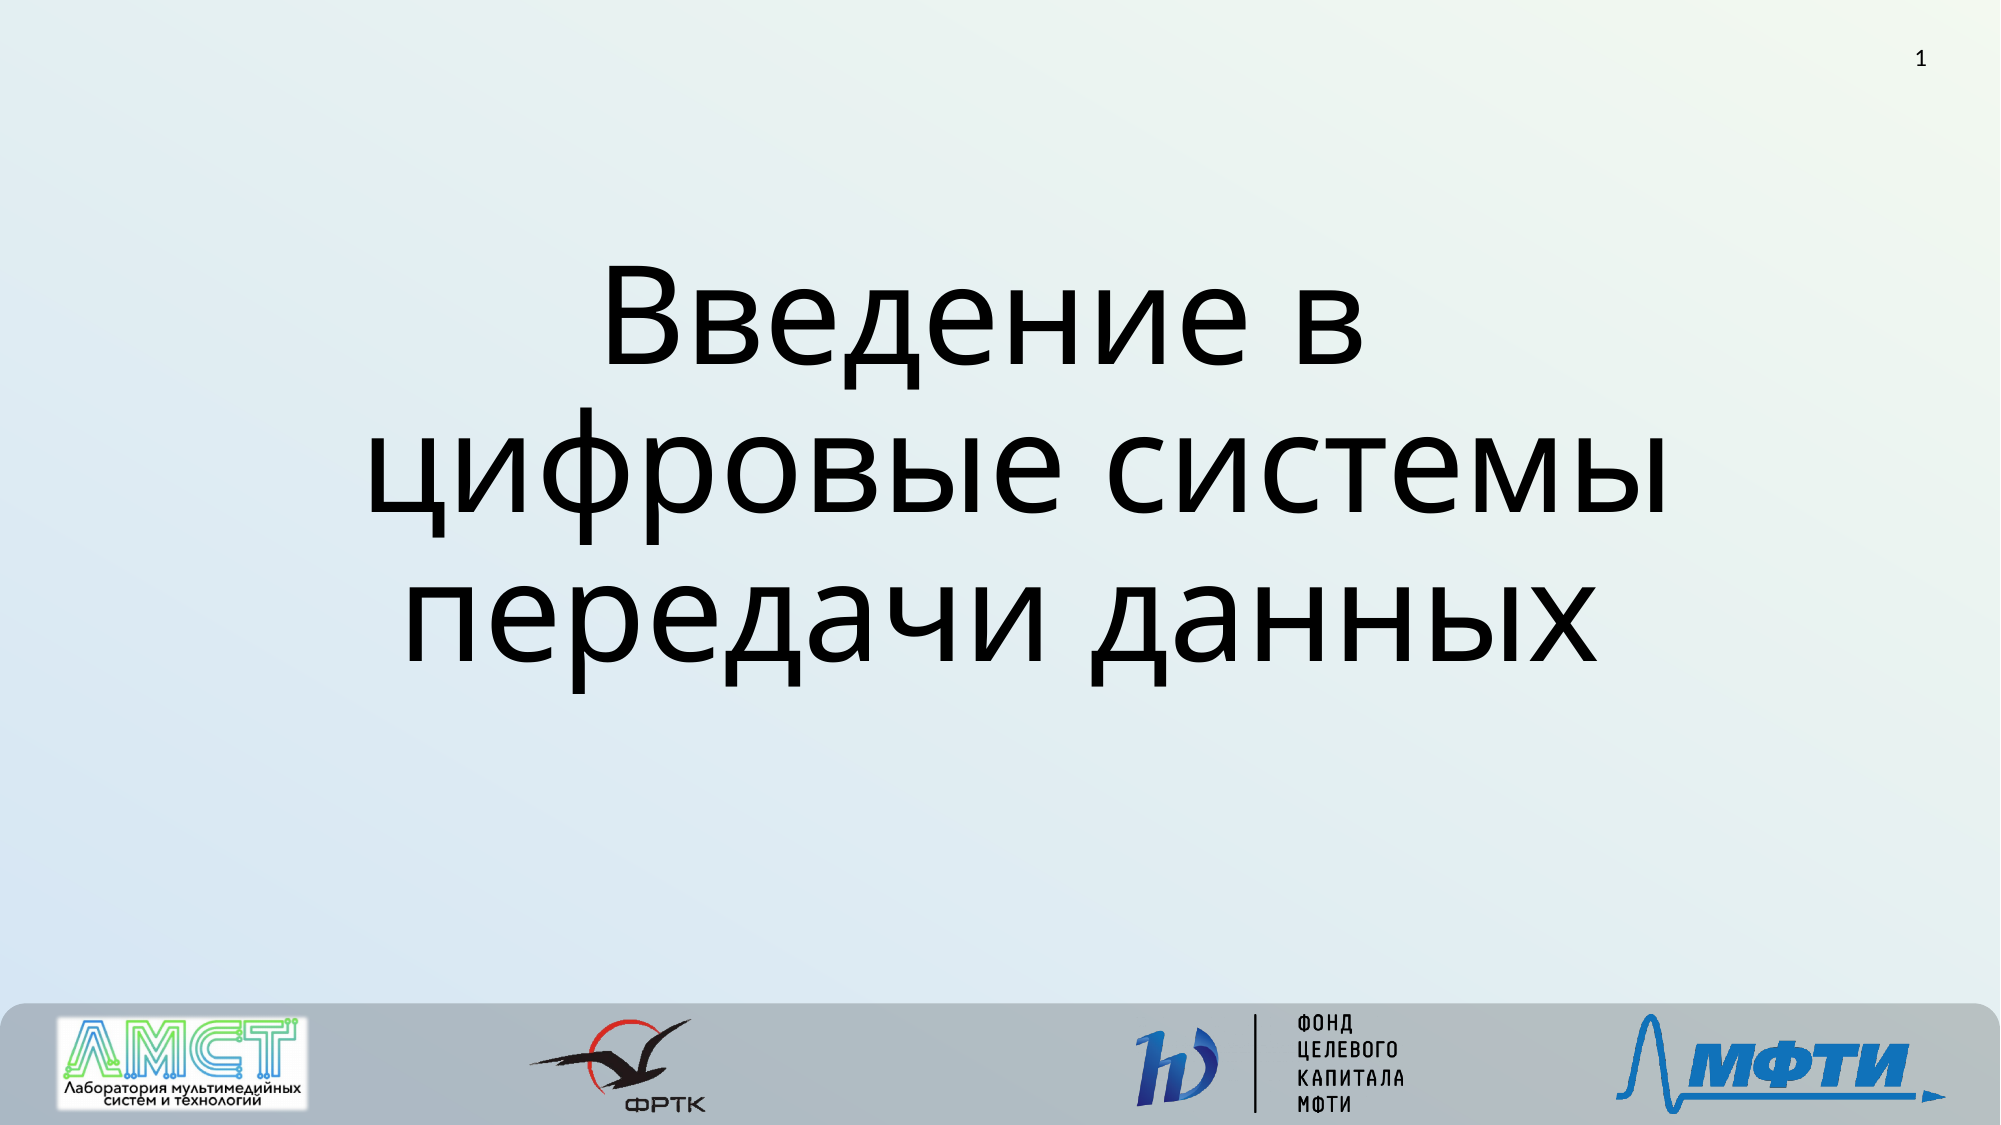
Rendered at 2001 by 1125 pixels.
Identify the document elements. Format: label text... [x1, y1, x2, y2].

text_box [0, 1003, 2000, 1125]
slide_number 1 [1492, 26, 1943, 87]
title Введение в цифровые системы передачи данных [54, 234, 1946, 699]
